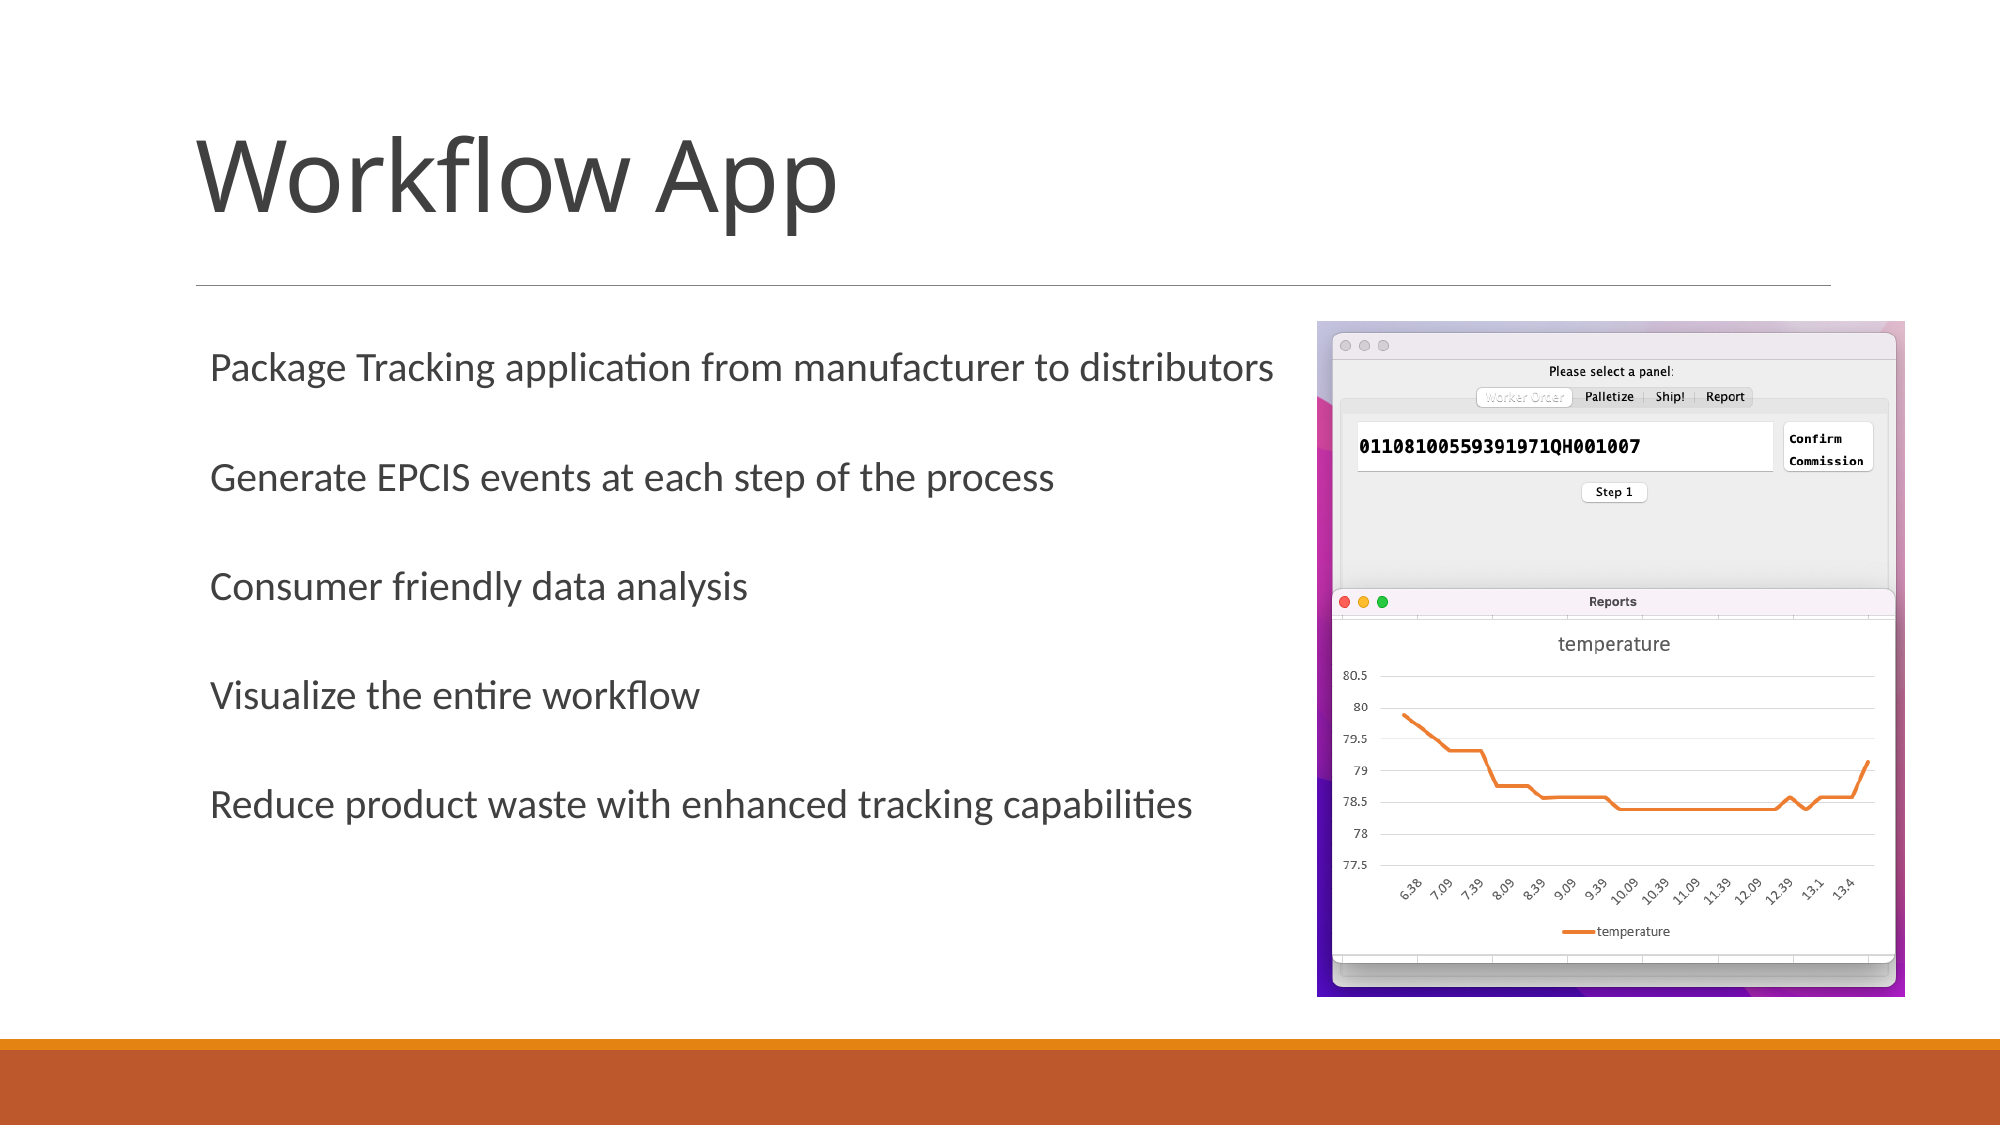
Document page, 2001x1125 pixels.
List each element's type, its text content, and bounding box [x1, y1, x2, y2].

picture [1317, 320, 1906, 998]
list Package Tracking application from manufacturer to distributors Generate EPCIS events at each step of the process Consumer friendly data analysis Visualize the entire workflow Reduce product waste with enhanced tracking capabilities [180, 302, 1830, 963]
title Workflow App [180, 83, 1830, 241]
